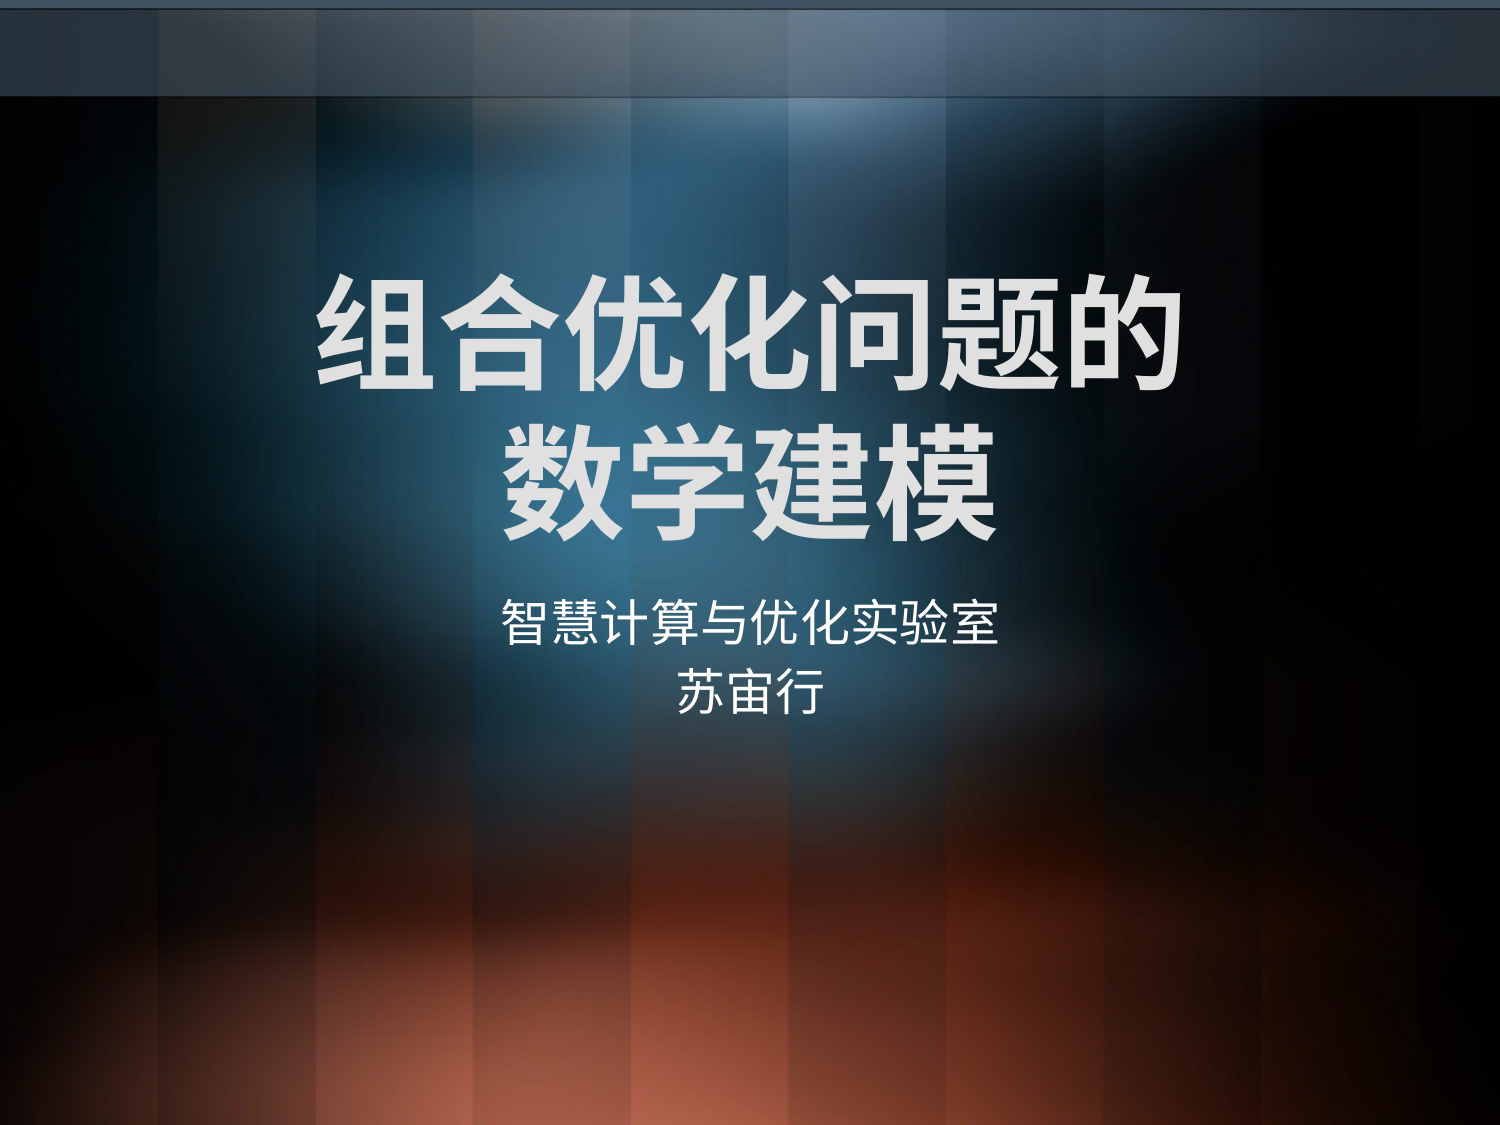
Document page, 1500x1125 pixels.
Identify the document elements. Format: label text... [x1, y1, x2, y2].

subtitle 智慧计算与优化实验室 苏宙行 [187, 590, 1313, 863]
title 组合优化问题的 数学建模 [187, 170, 1313, 563]
picture [0, 0, 1500, 1125]
